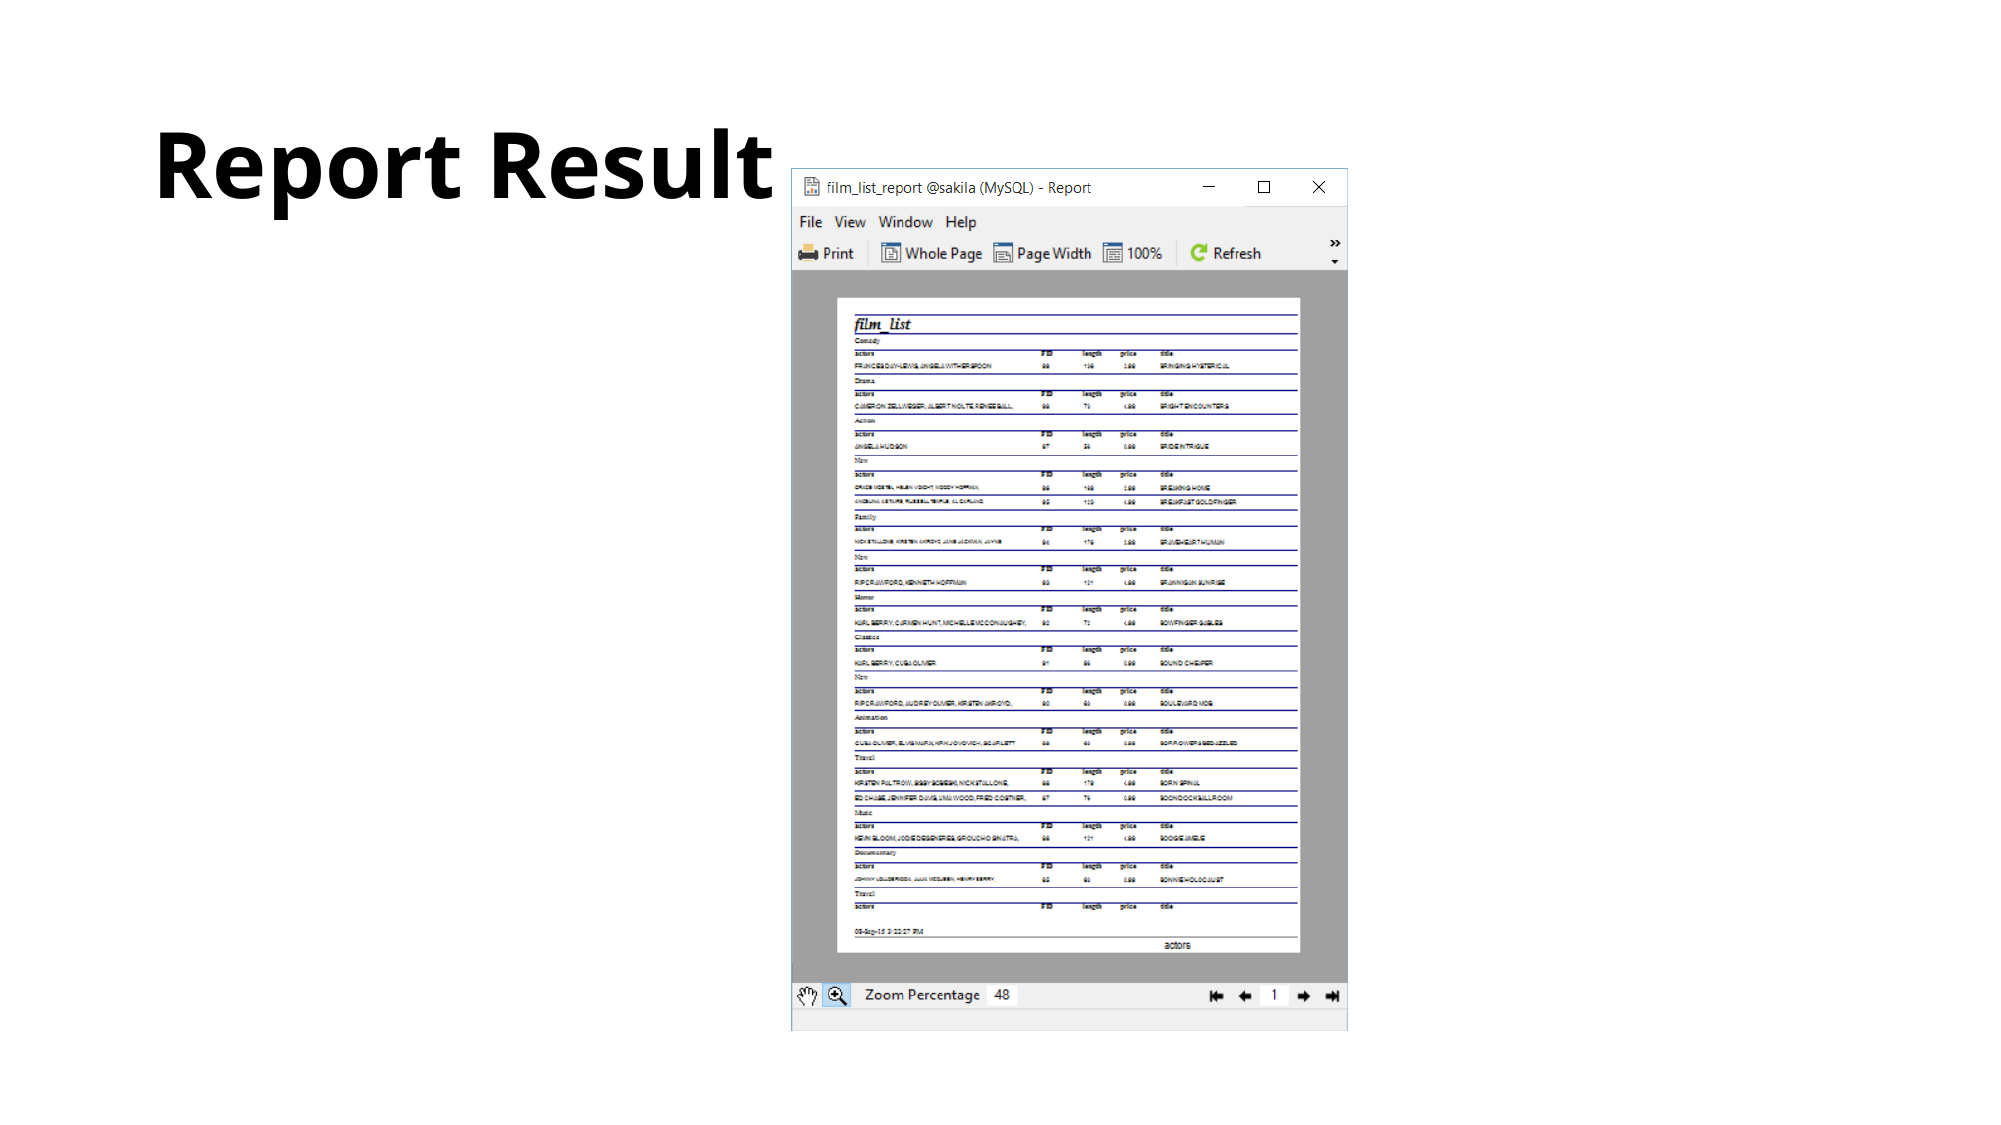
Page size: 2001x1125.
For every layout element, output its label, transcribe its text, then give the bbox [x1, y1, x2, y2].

title Report Result [137, 59, 1863, 278]
picture [791, 168, 1348, 1032]
